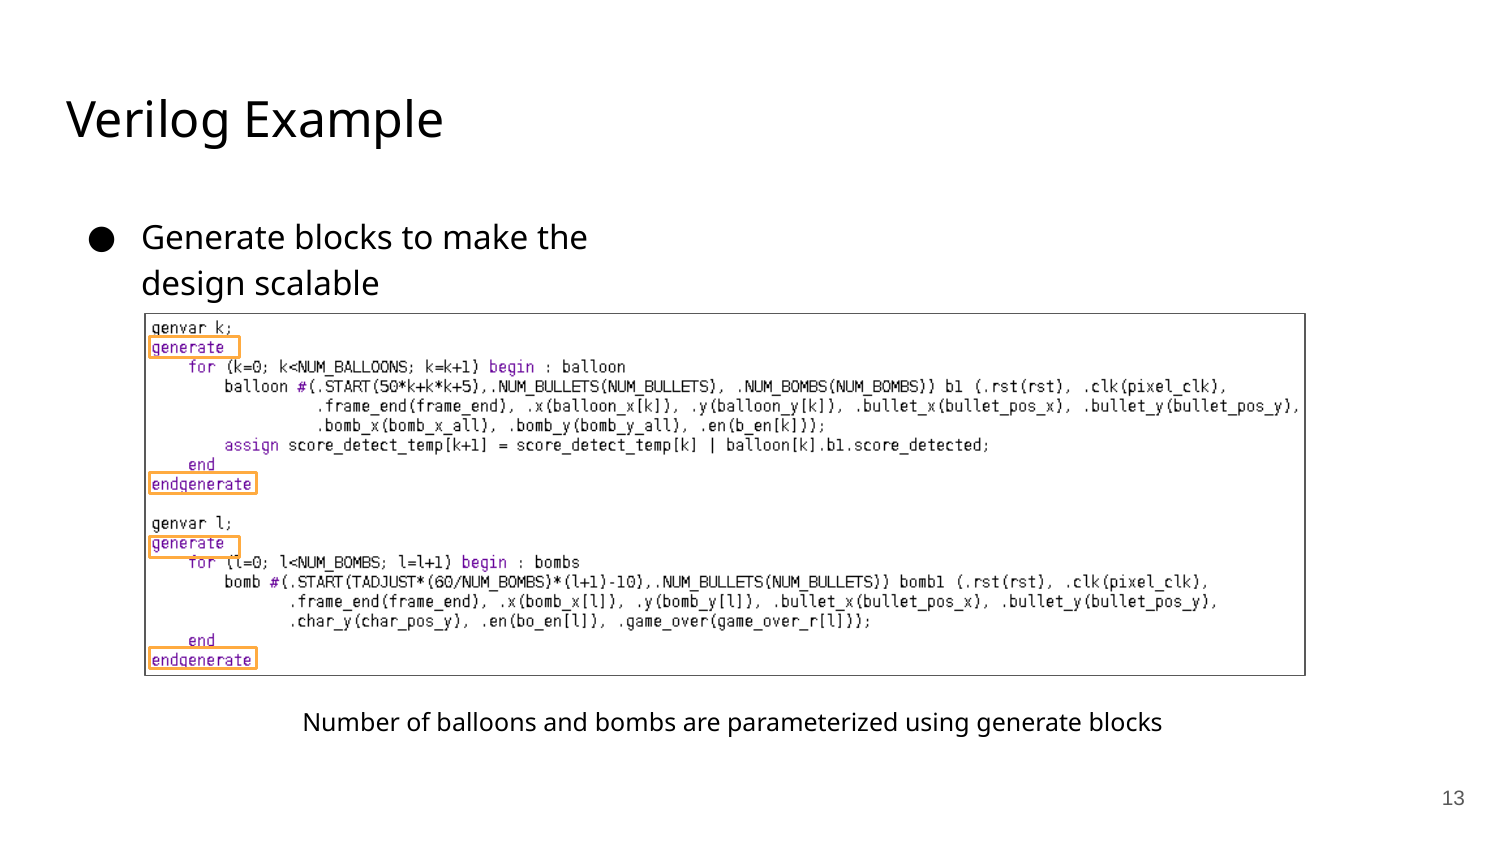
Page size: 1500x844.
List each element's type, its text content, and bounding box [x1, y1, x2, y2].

list Generate blocks to make the design scalable [51, 195, 685, 648]
picture [145, 313, 1305, 675]
slide_number ‹#› [1389, 764, 1480, 830]
text_box Number of balloons and bombs are parameterized using generate blocks [287, 691, 1180, 752]
title Verilog Example [51, 72, 1449, 167]
